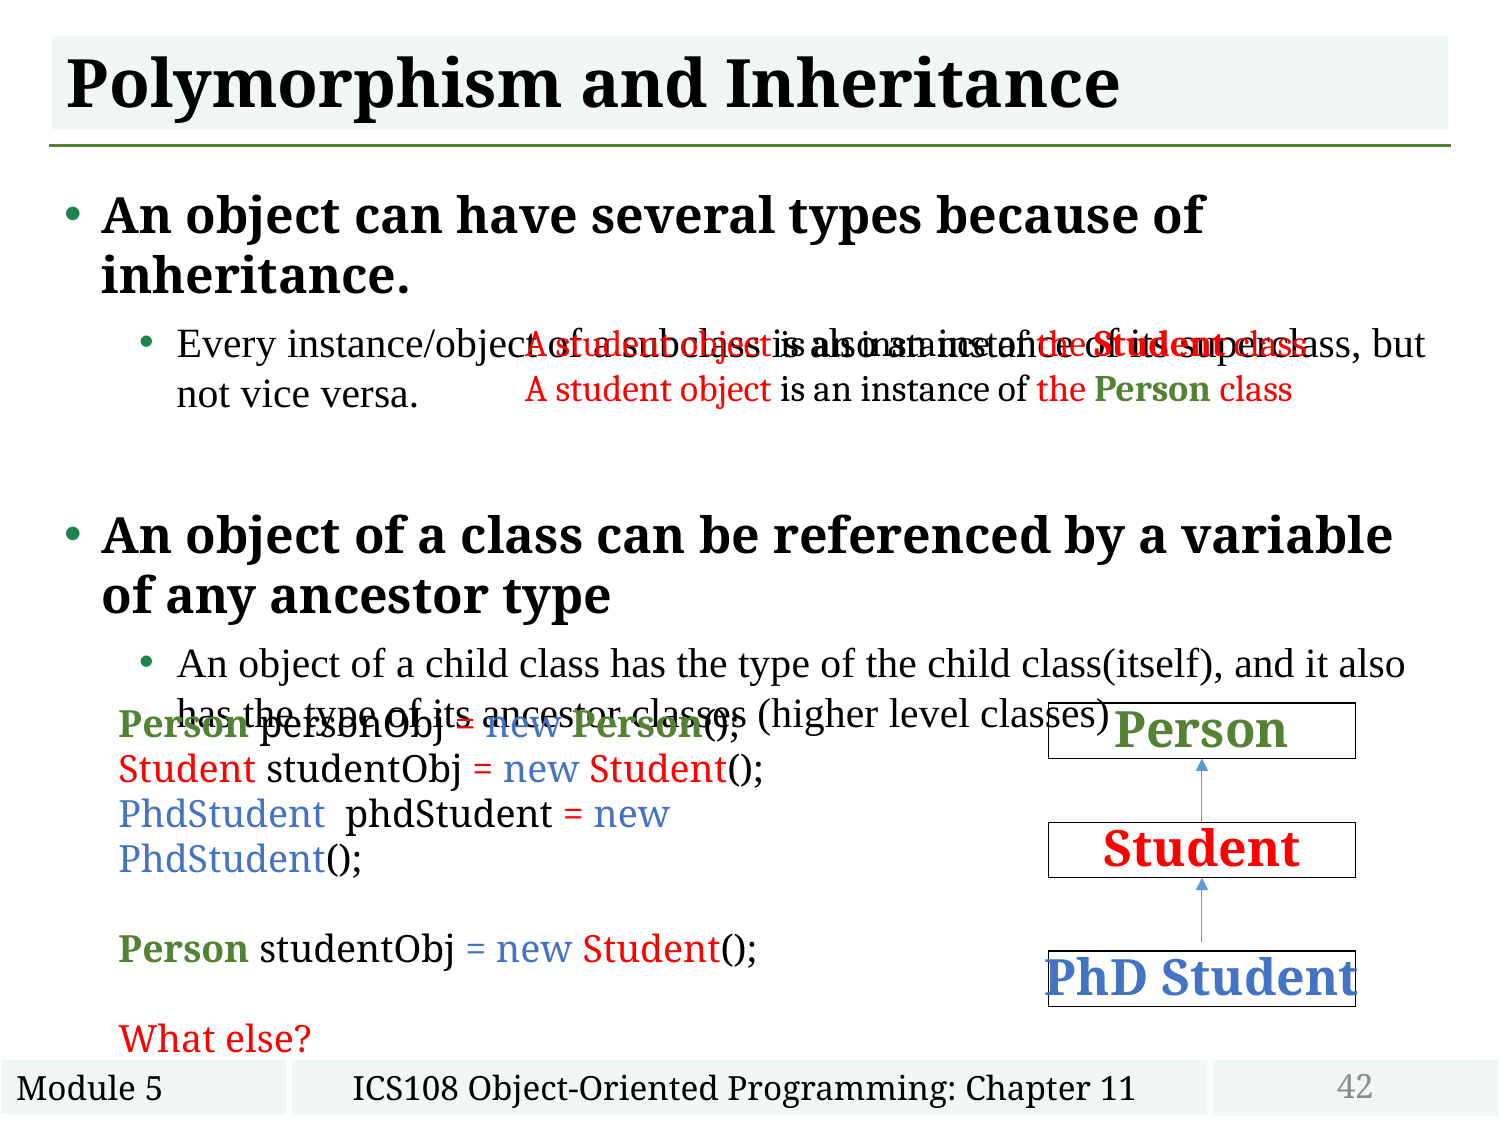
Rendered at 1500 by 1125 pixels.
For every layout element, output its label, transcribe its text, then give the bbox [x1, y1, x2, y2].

text_box Person personObj = new Person(); Student studentObj = new Student(); PhdStudent phdStudent = new PhdStudent(); Person studentObj = new Student(); What else? [103, 692, 863, 1067]
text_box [1048, 703, 1356, 1007]
title Polymorphism and Inheritance [51, 36, 1449, 130]
list An object can have several types because of inheritance. Every instance/object of a subclass is also an instance of its superclass, but not vice versa. An object of a class can be referenced by a variable of any ancestor type An object of a child class has the type of the child class(itself), and it also has the type of its ancestor classes (higher level classes) [49, 175, 1449, 1026]
text_box A student object is an instance of the Student class A student object is an instance of the Person class [510, 311, 1323, 416]
slide_number 42 [1212, 1059, 1498, 1116]
